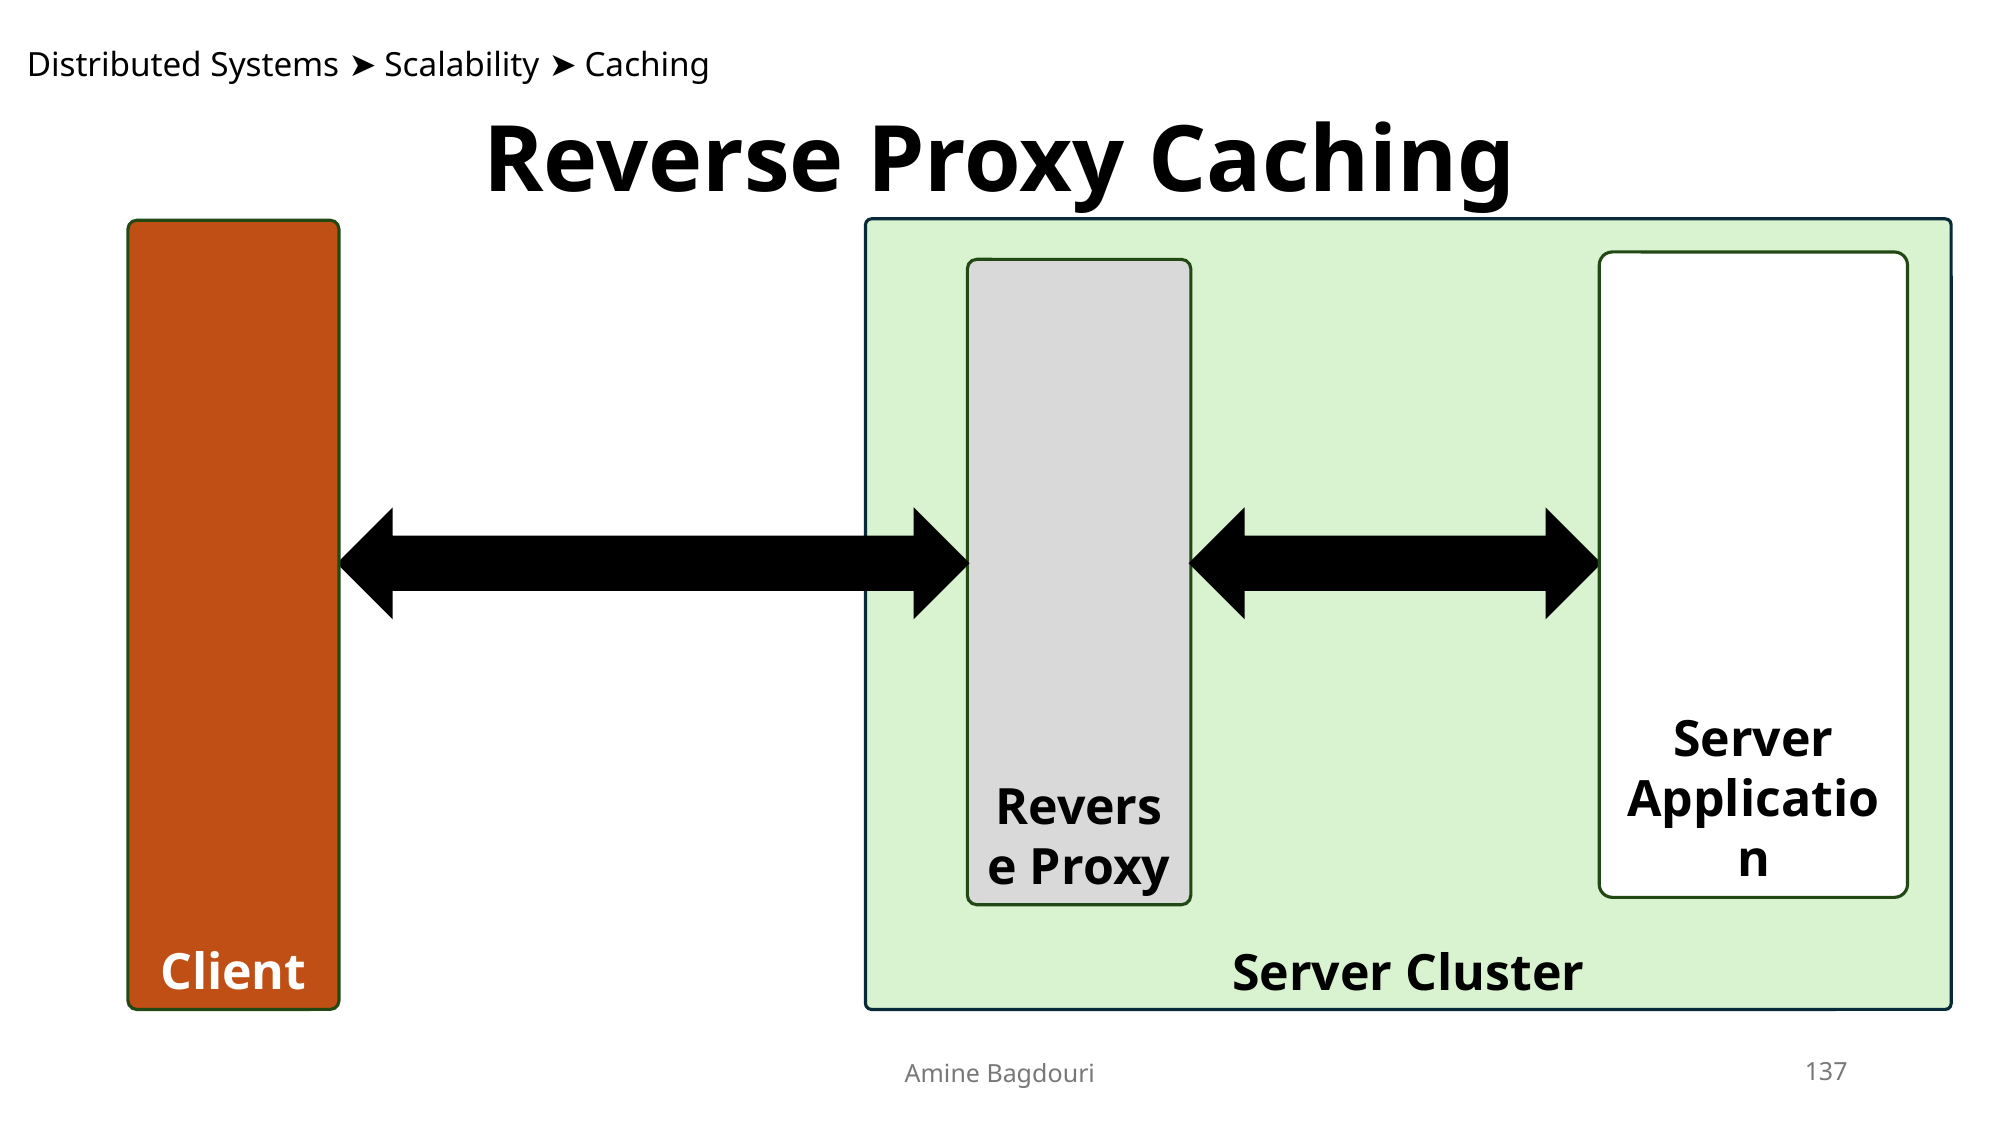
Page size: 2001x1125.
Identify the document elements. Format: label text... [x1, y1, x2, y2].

text_box [341, 507, 970, 620]
text_box Reverse Proxy Caching [0, 92, 2000, 218]
text_box Server Cluster [863, 217, 1953, 1012]
text_box Distributed Systems ➤ Scalability ➤ Caching [12, 35, 727, 91]
footer Amine Bagdouri [662, 1042, 1338, 1103]
text_box Client [126, 218, 341, 1012]
slide_number 137 [1412, 1042, 1863, 1103]
text_box Server Application [1597, 250, 1910, 899]
text_box Reverse Proxy [965, 257, 1193, 907]
text_box [1188, 507, 1597, 620]
